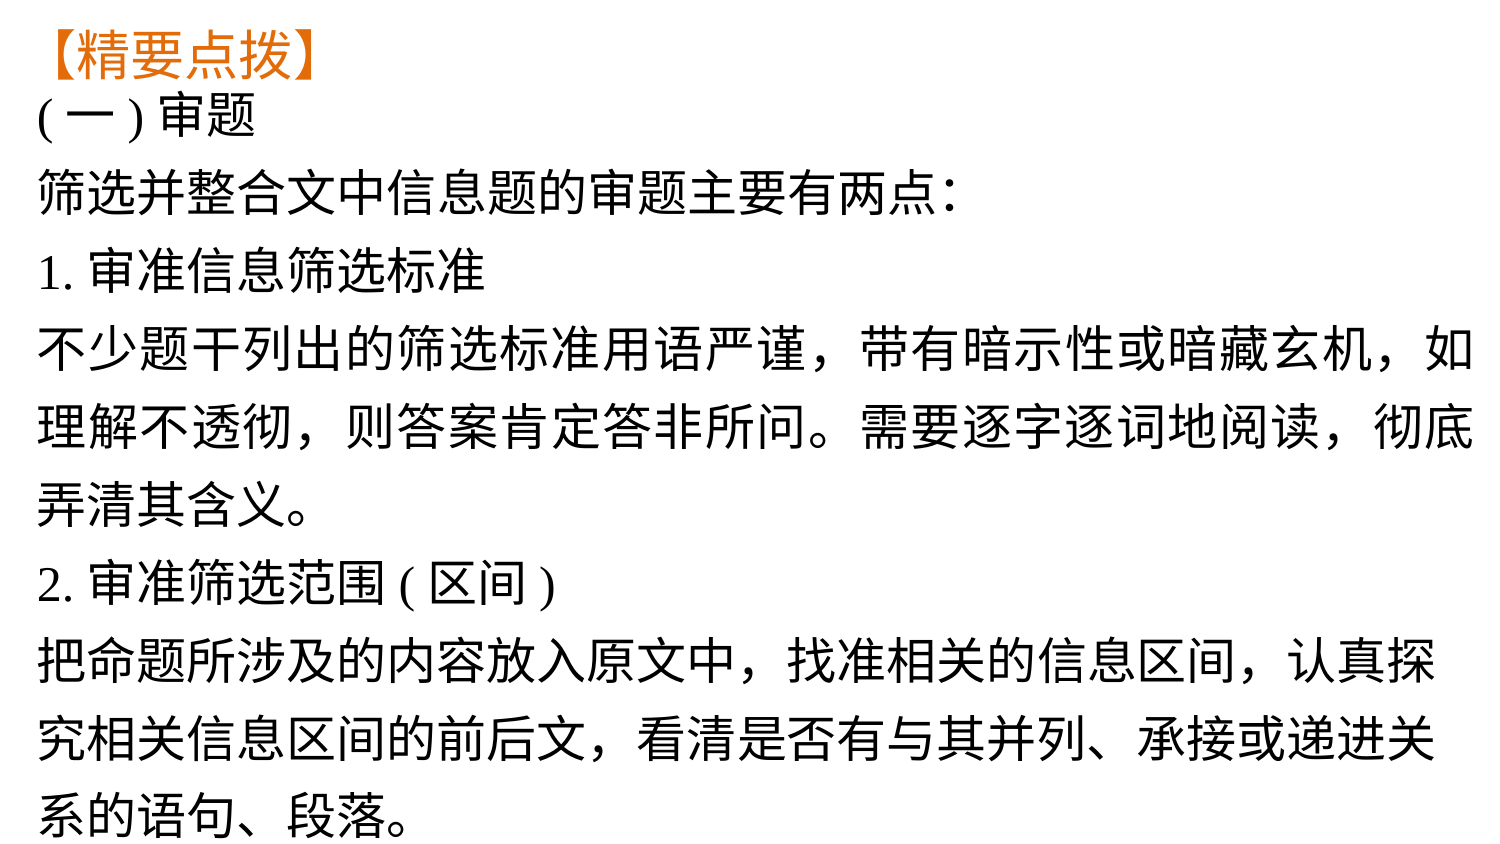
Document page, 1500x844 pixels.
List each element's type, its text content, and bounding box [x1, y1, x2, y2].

text_box (一)审题 筛选并整合文中信息题的审题主要有两点： 1.审准信息筛选标准 不少题干列出的筛选标准用语严谨，带有暗示性或暗藏玄机，如理解不透彻，则答案肯定答非所问。需要逐字逐词地阅读，彻底弄清其含义。 2.审准筛选范围(区间) 把命题所涉及的内容放入原文中，找准相关的信息区间，认真探究相关信息区间的前后文，看清是否有与其并列、承接或递进关系的语句、段落。 [22, 58, 1490, 844]
text_box 【精要点拨】 [7, 0, 363, 94]
